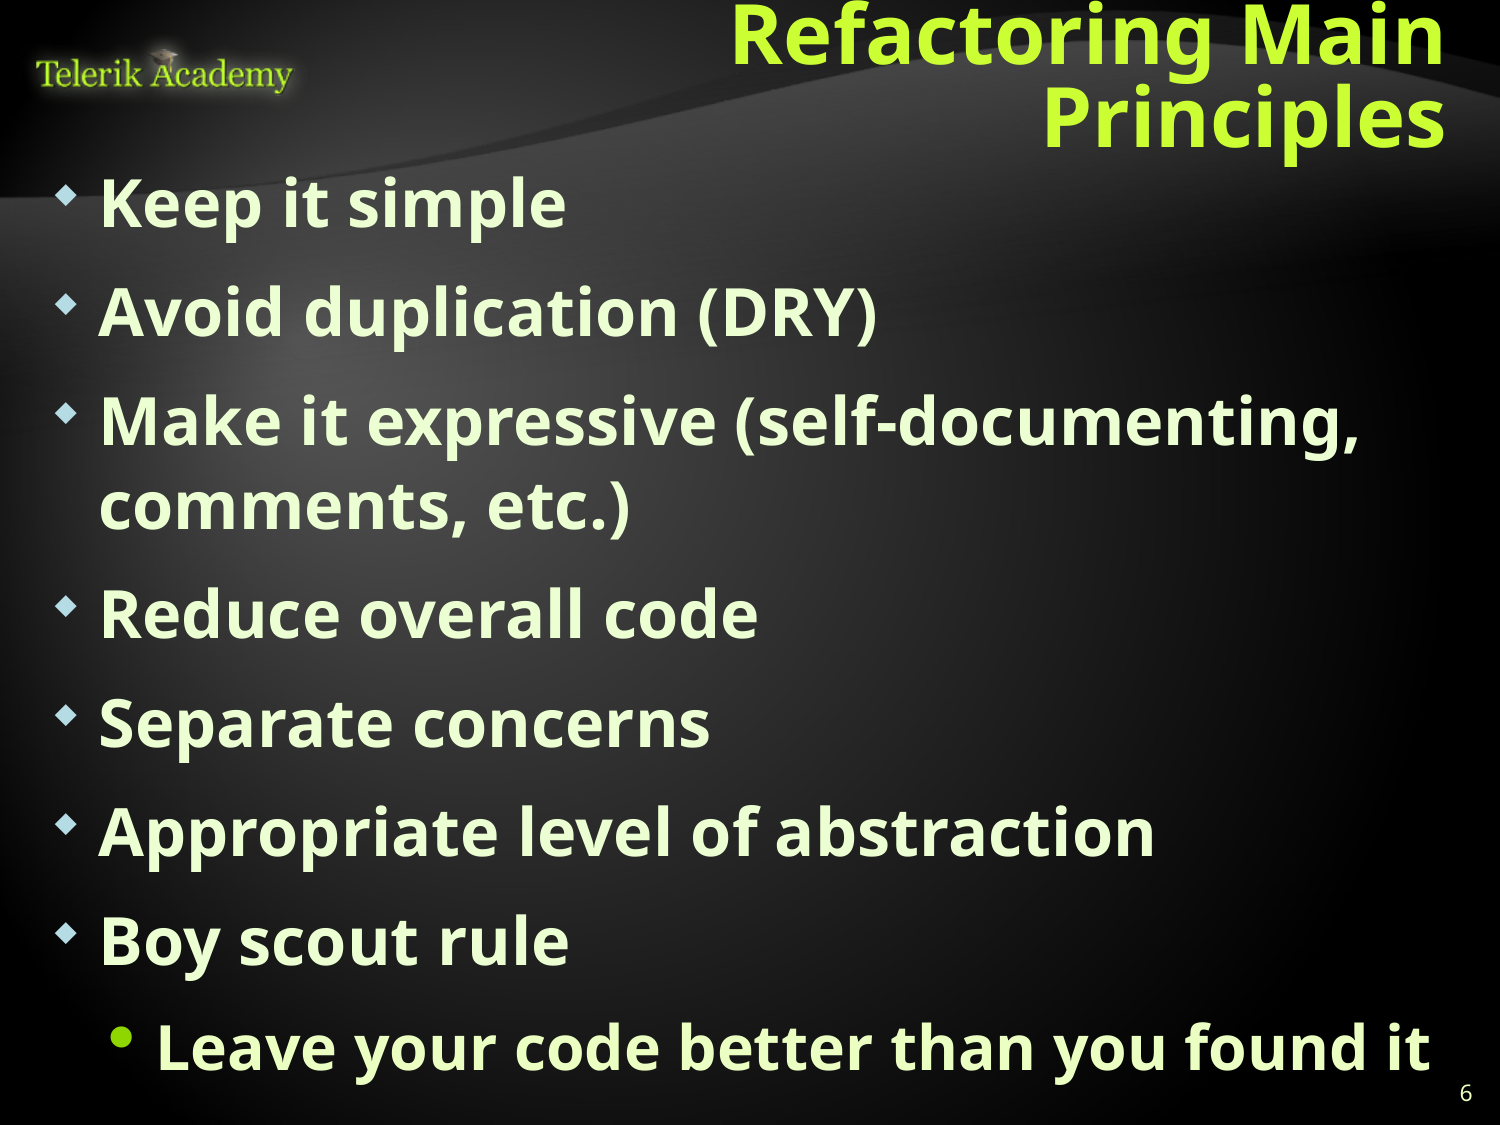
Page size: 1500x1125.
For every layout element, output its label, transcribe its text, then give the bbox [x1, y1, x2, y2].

slide_number 6 [1412, 1074, 1488, 1113]
picture [0, 0, 1500, 1125]
list Keep it simple Avoid duplication (DRY) Make it expressive (self-documenting, comments, etc.) Reduce overall code Separate concerns Appropriate level of abstraction Boy scout rule Leave your code better than you found it [37, 149, 1463, 1100]
title Refactoring Main Principles [300, 12, 1463, 149]
